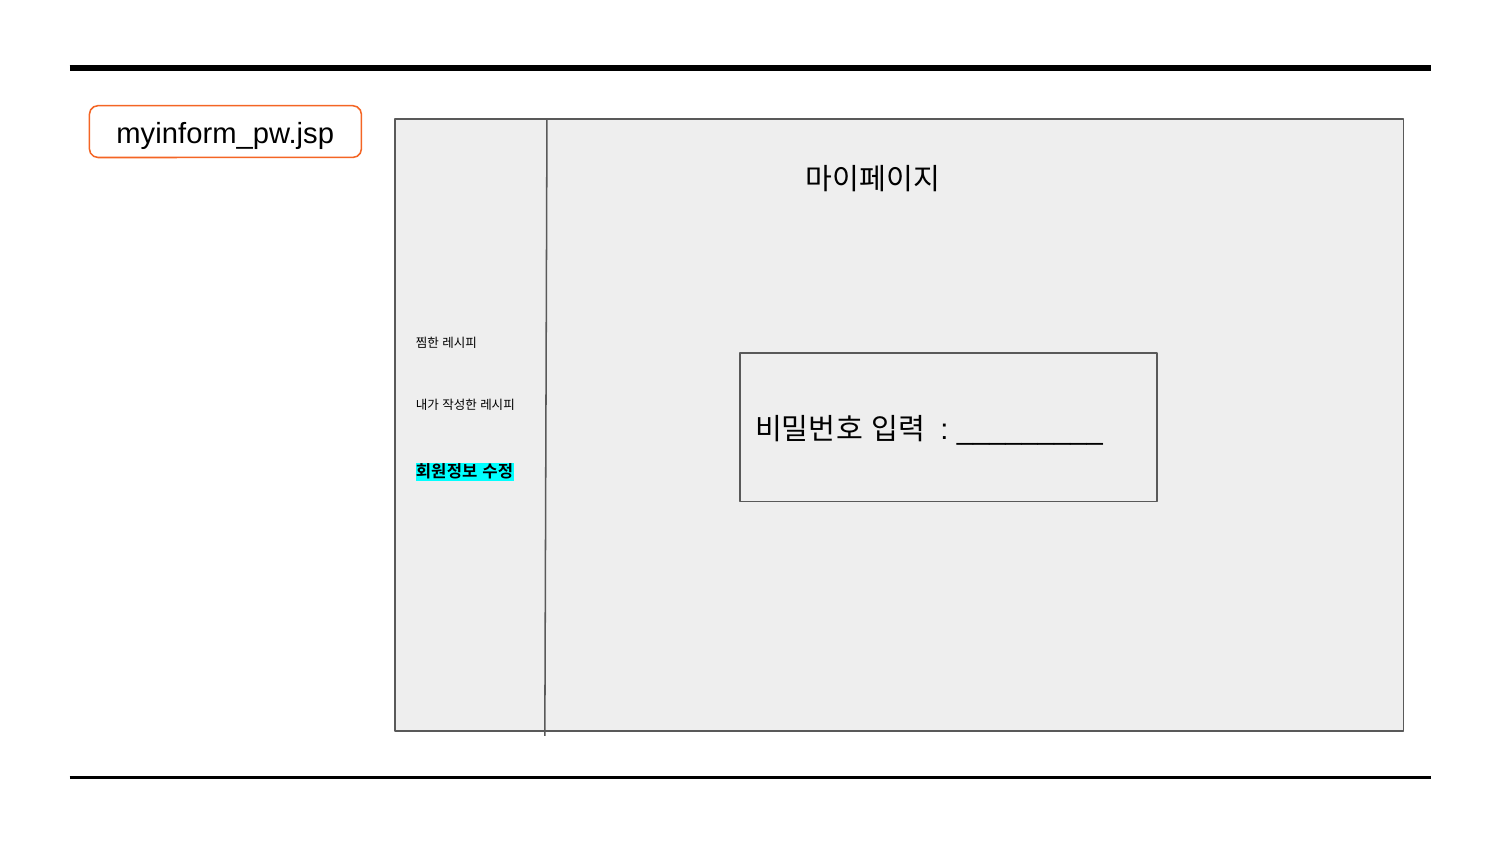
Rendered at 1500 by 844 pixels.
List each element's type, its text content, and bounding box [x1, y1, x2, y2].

text_box 회원정보 수정 [400, 451, 539, 492]
text_box 비밀번호 입력 : _________ [740, 353, 1158, 502]
text_box myinform_pw.jsp [89, 105, 362, 158]
text_box [548, 118, 1404, 731]
text_box 내가 작성한 레시피 [400, 389, 538, 420]
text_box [544, 118, 548, 737]
text_box [394, 118, 544, 731]
text_box 마이페이지 [790, 145, 1021, 211]
text_box 찜한 레시피 [400, 327, 539, 358]
